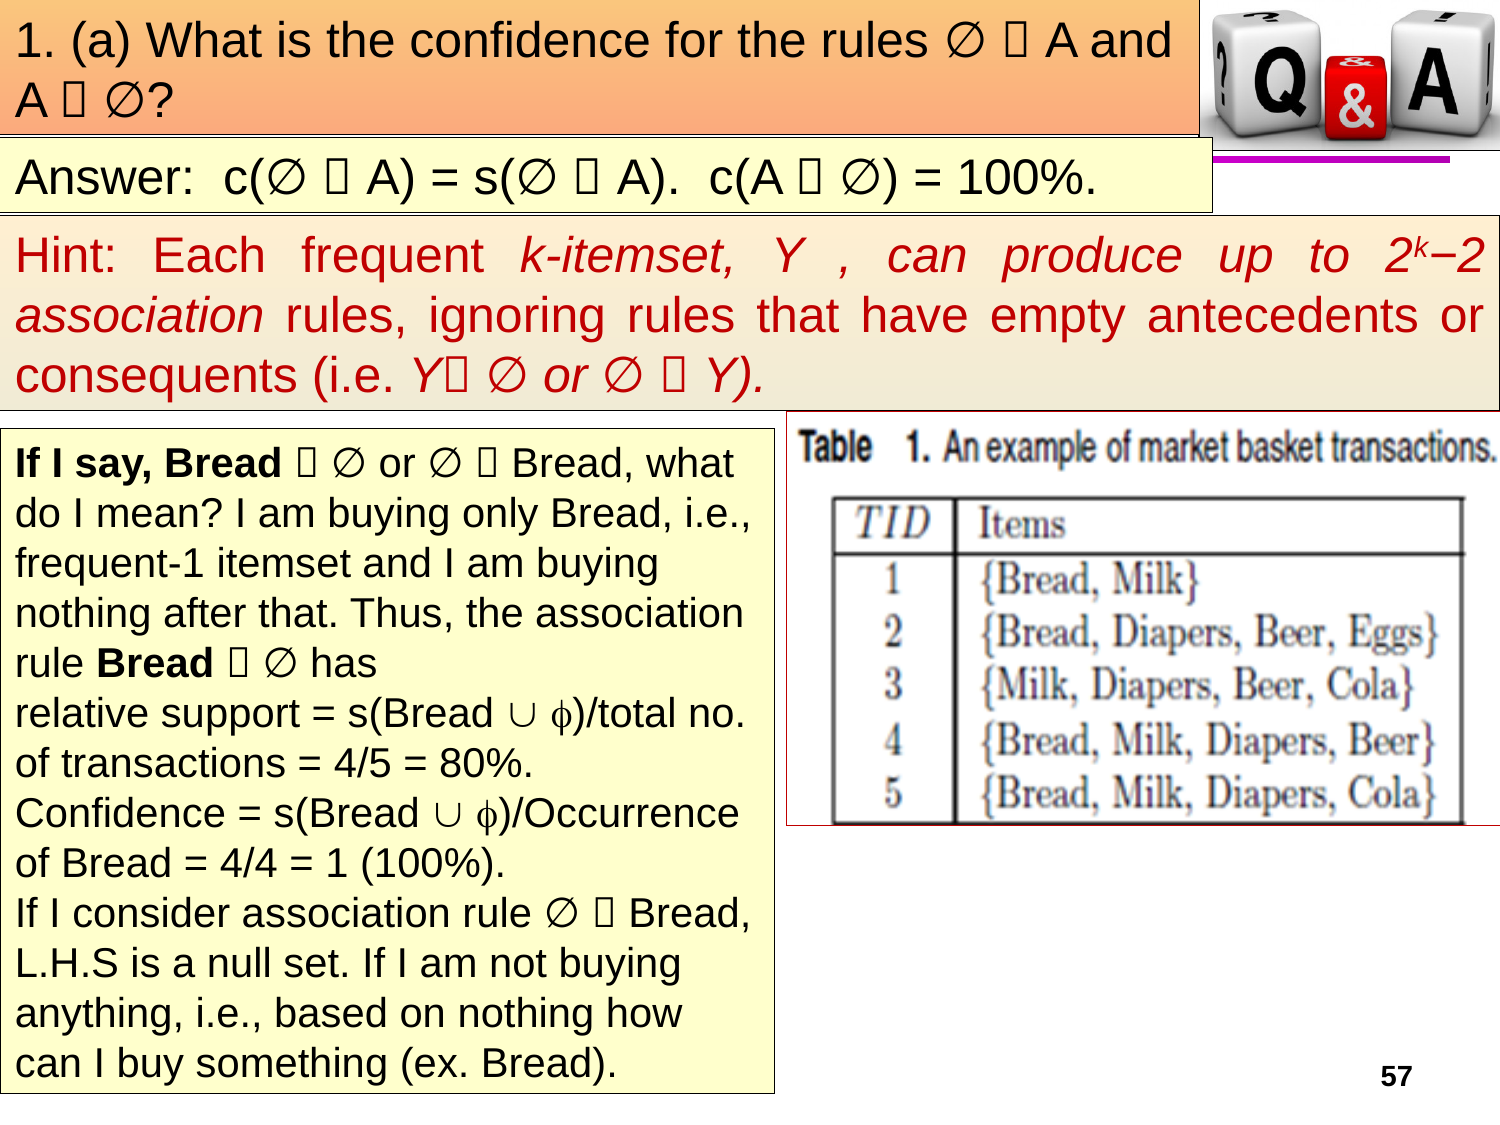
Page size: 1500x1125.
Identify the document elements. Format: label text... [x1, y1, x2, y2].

picture [1199, 0, 1500, 151]
text_box 1. (a) What is the confidence for the rules ∅  A and A  ∅? [0, 0, 1197, 135]
picture [787, 412, 1500, 826]
text_box If I say, Bread  ∅ or ∅  Bread, what do I mean? I am buying only Bread, i.e., frequent-1 itemset and I am buying nothing after that. Thus, the association rule Bread  ∅ has relative support = s(Bread  )/total no. of transactions = 4/5 = 80%. Confidence = s(Bread  )/Occurrence of Bread = 4/4 = 1 (100%). If I consider association rule ∅  Bread, L.H.S is a null set. If I am not buying anything, i.e., based on nothing how can I buy something (ex. Bread). [0, 428, 775, 1094]
text_box [75, 1049, 1175, 1113]
text_box Hint: Each frequent k-itemset, Y , can produce up to 2k−2 association rules, ignoring rules that have empty antecedents or consequents (i.e. Y ∅ or ∅  Y). [0, 215, 1500, 411]
text_box Answer: c(∅  A) = s(∅  A). c(A  ∅) = 100%. [0, 137, 1213, 213]
